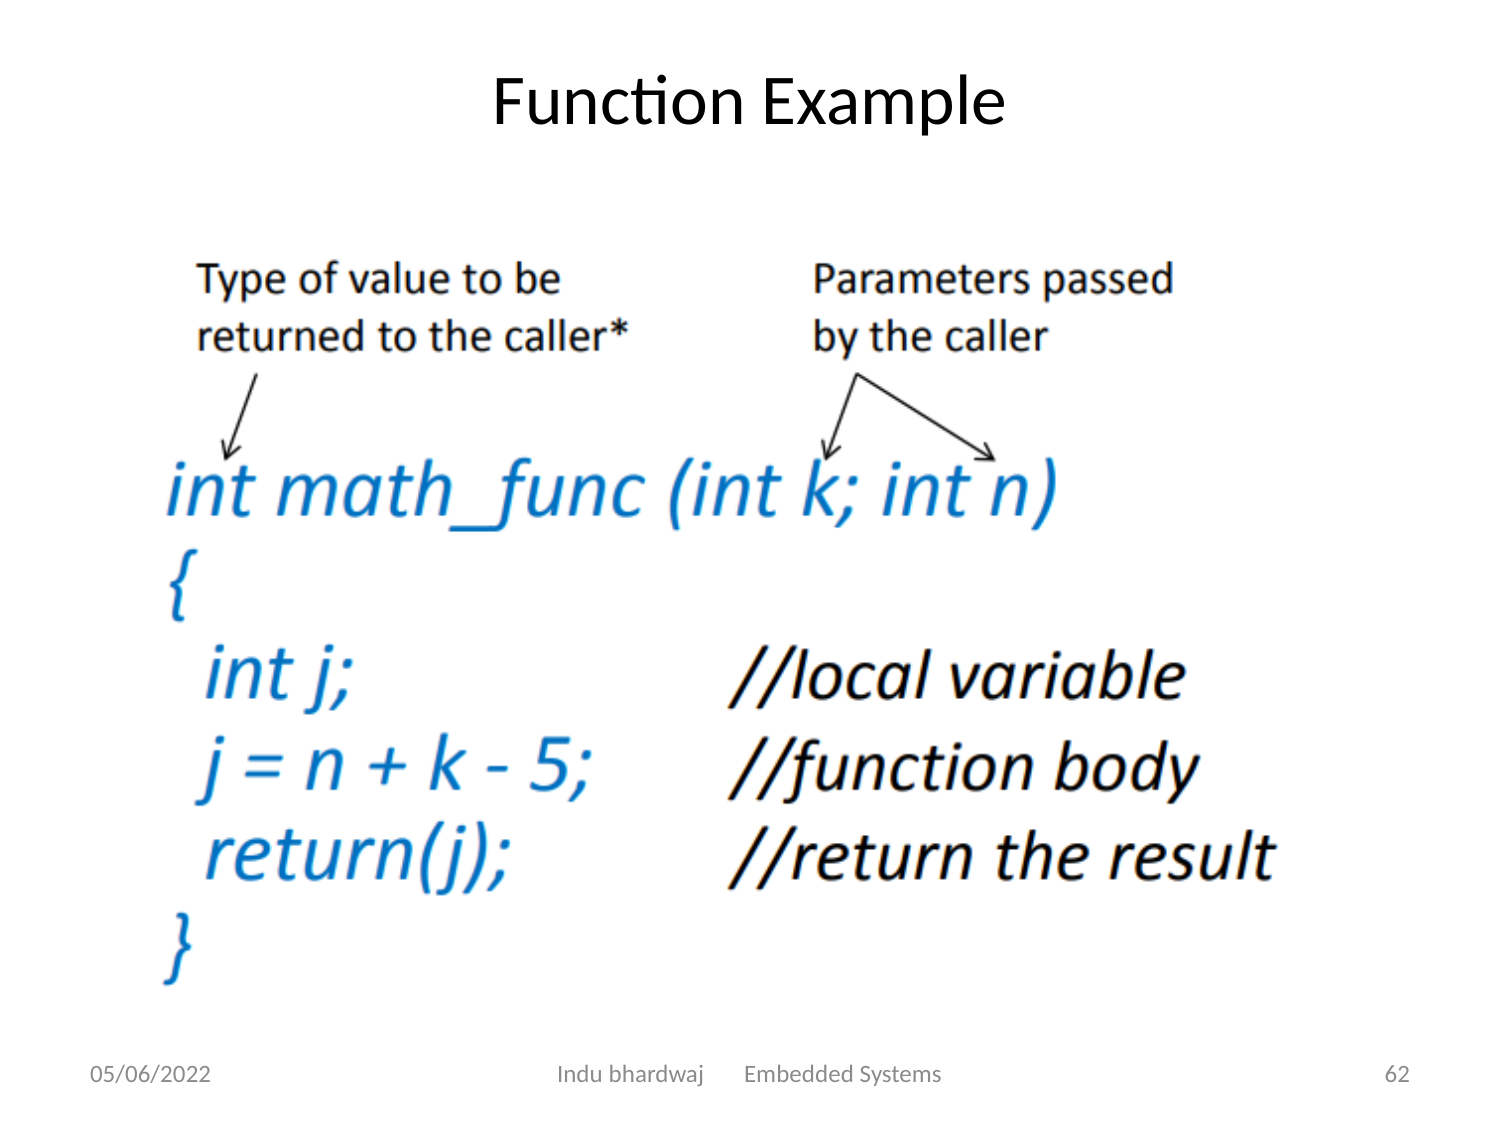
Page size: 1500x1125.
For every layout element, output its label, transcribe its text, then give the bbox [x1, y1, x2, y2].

footer Indu bhardwaj Embedded Systems [512, 1042, 988, 1103]
slide_number 62 [1074, 1042, 1425, 1103]
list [144, 232, 1288, 991]
title Function Example [75, 45, 1425, 233]
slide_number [75, 1042, 425, 1103]
